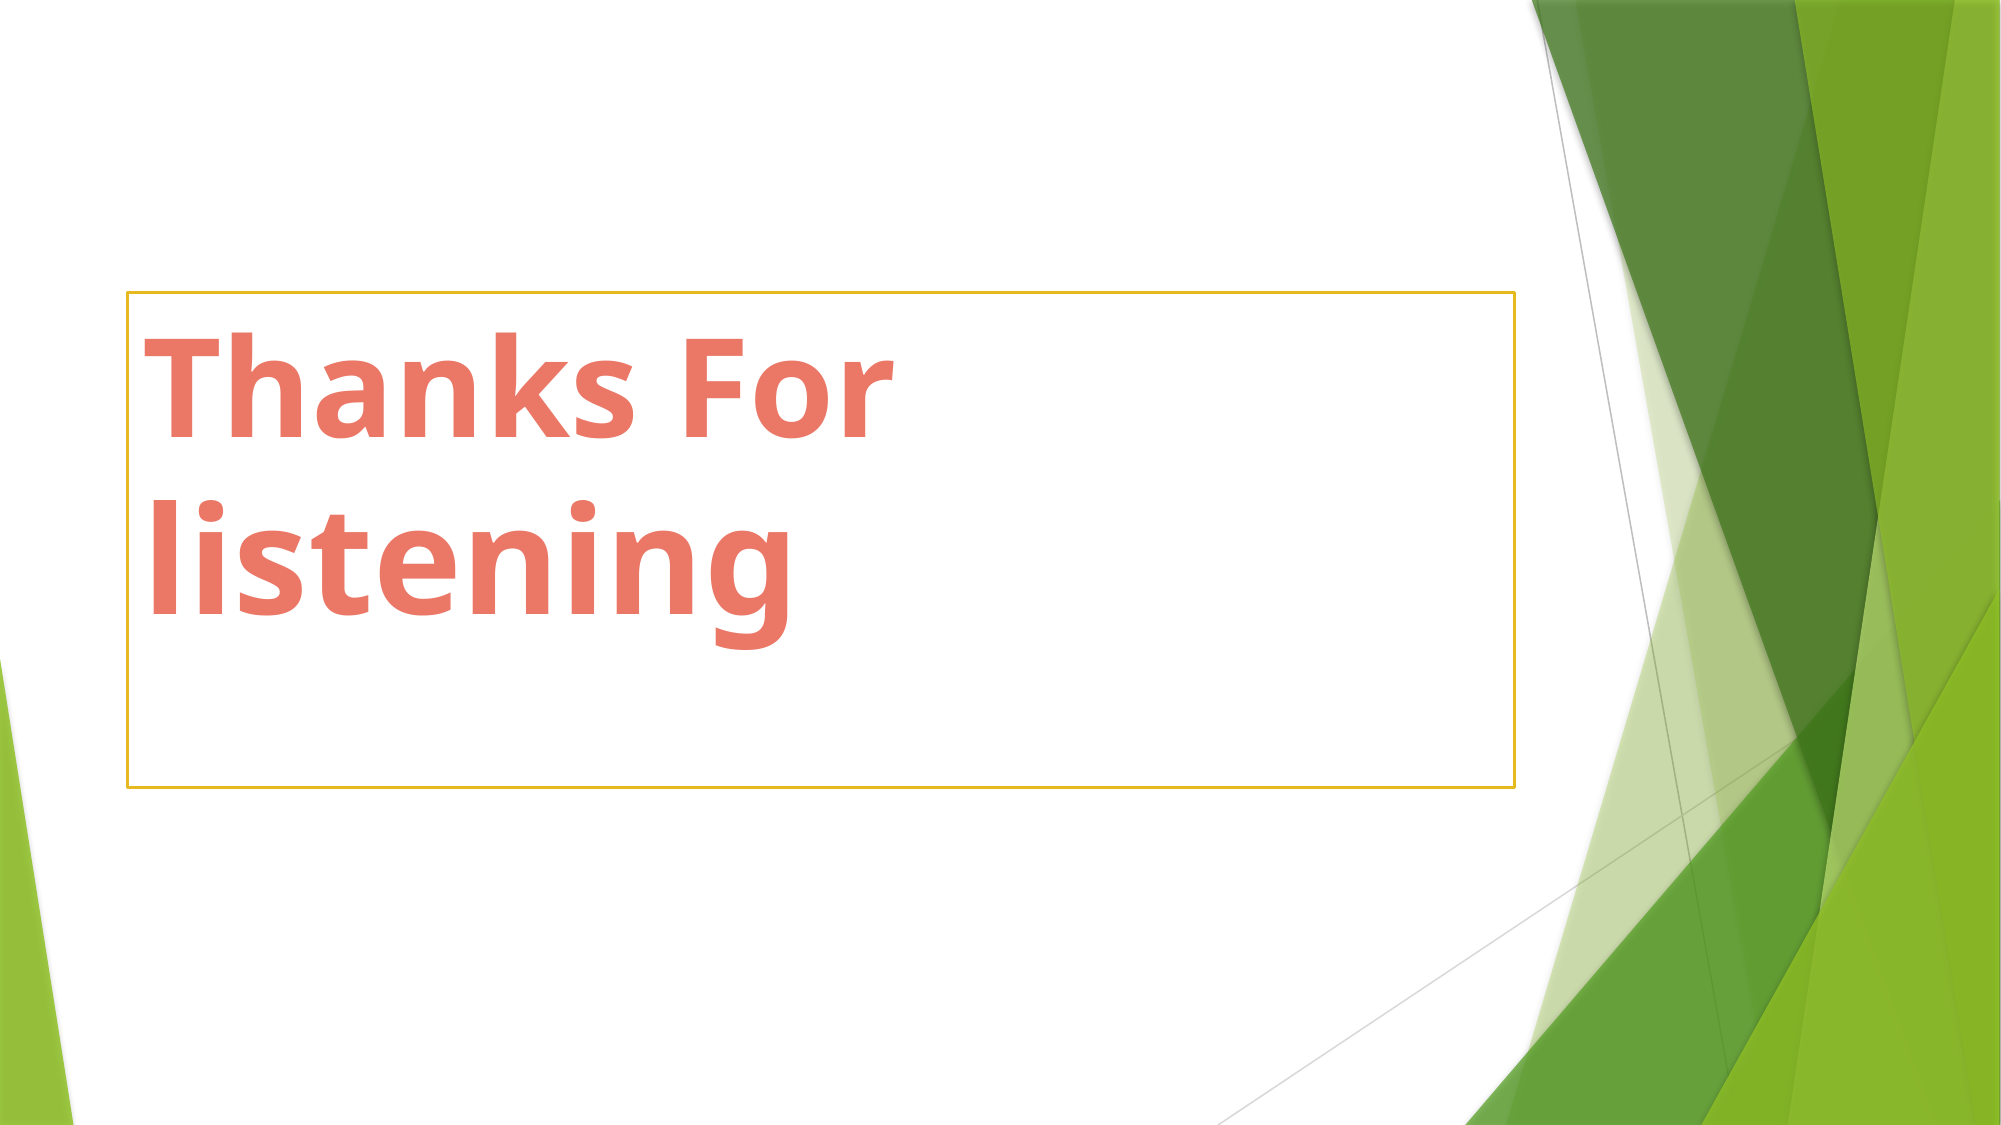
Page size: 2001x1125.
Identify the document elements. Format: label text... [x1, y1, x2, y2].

text_box Thanks For listening [126, 291, 1516, 789]
